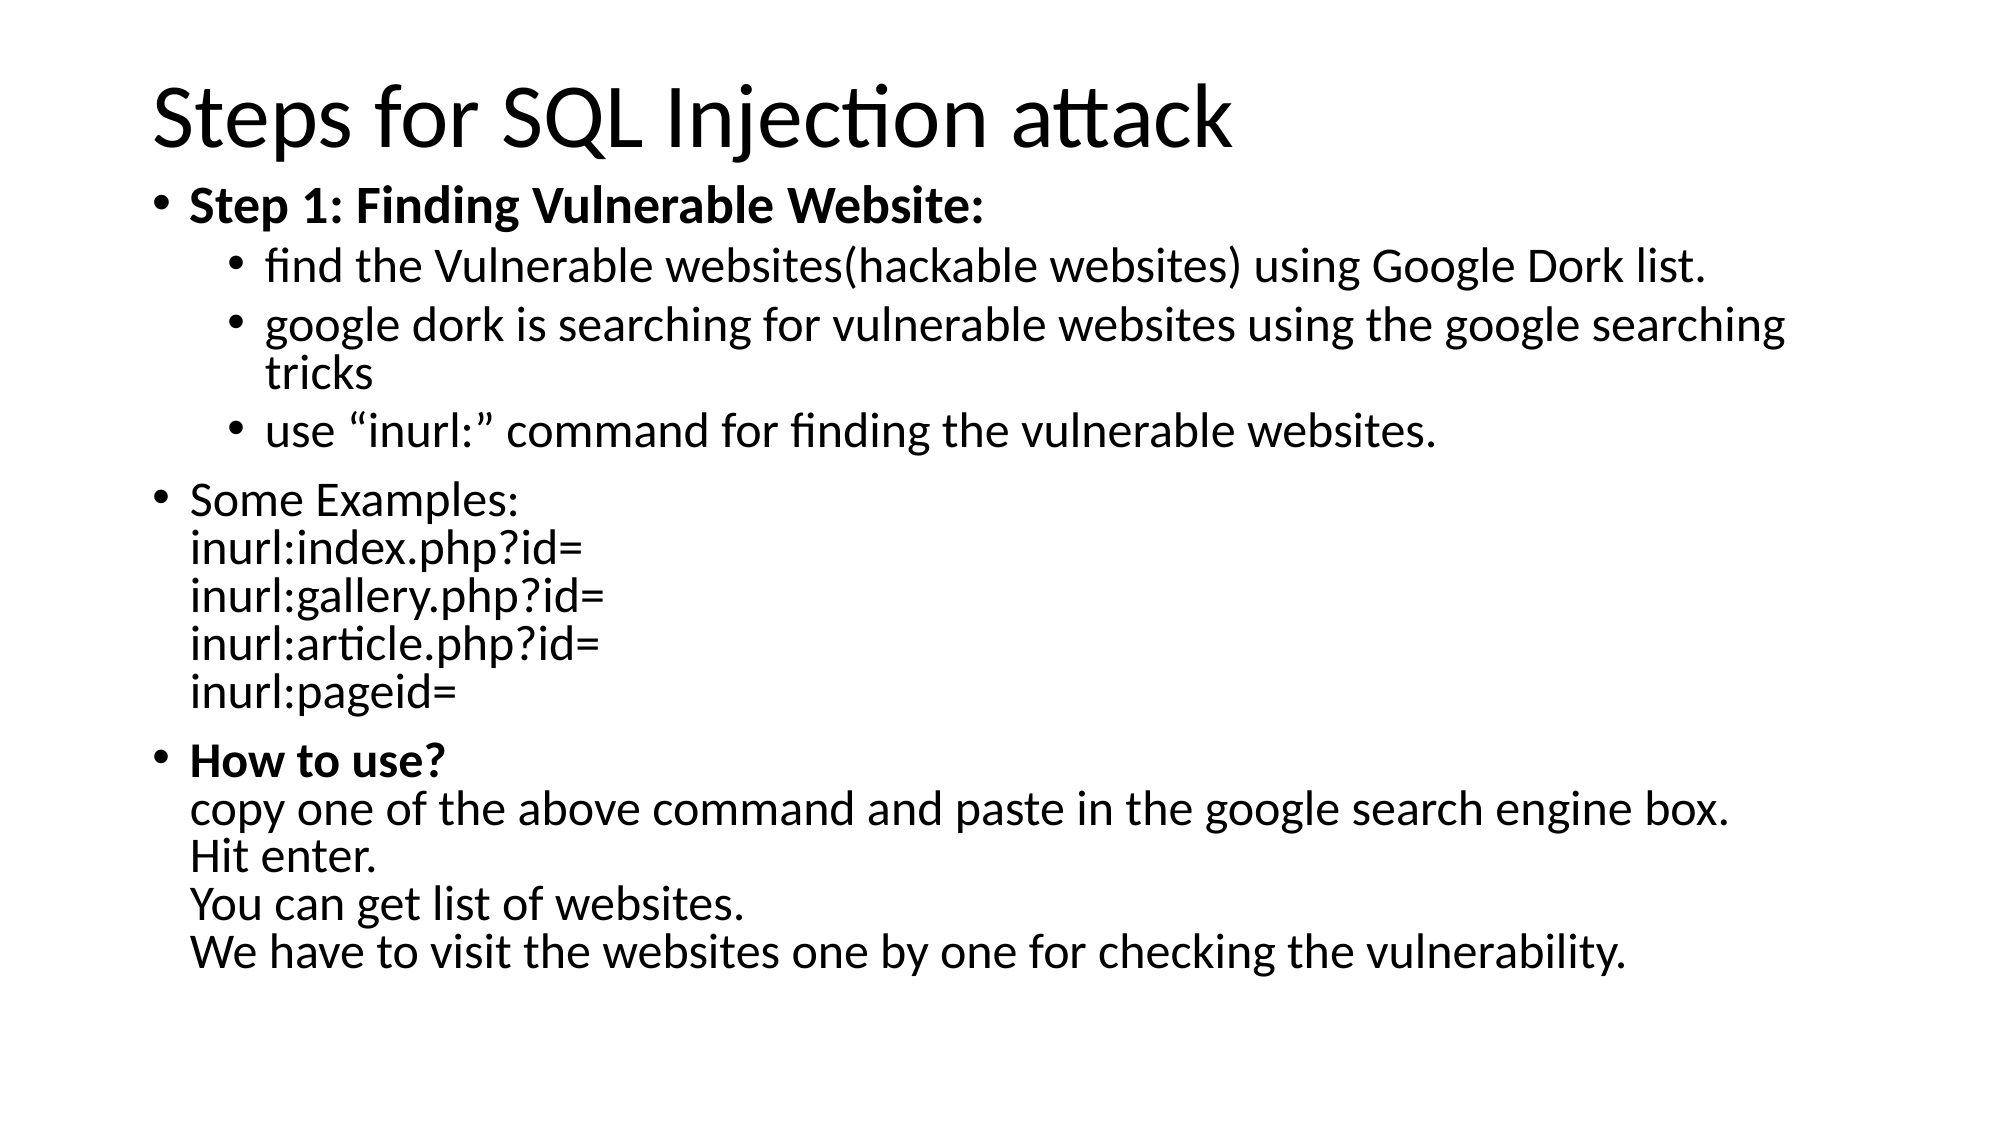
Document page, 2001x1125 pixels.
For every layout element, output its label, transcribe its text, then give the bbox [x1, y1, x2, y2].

title Steps for SQL Injection attack [137, 59, 1863, 174]
list Step 1: Finding Vulnerable Website: find the Vulnerable websites(hackable websites) using Google Dork list. google dork is searching for vulnerable websites using the google searching tricks use “inurl:” command for finding the vulnerable websites. Some Examples: inurl:index.php?id= inurl:gallery.php?id= inurl:article.php?id= inurl:pageid= How to use? copy one of the above command and paste in the google search engine box. Hit enter. You can get list of websites. We have to visit the websites one by one for checking the vulnerability. [137, 174, 1863, 1014]
